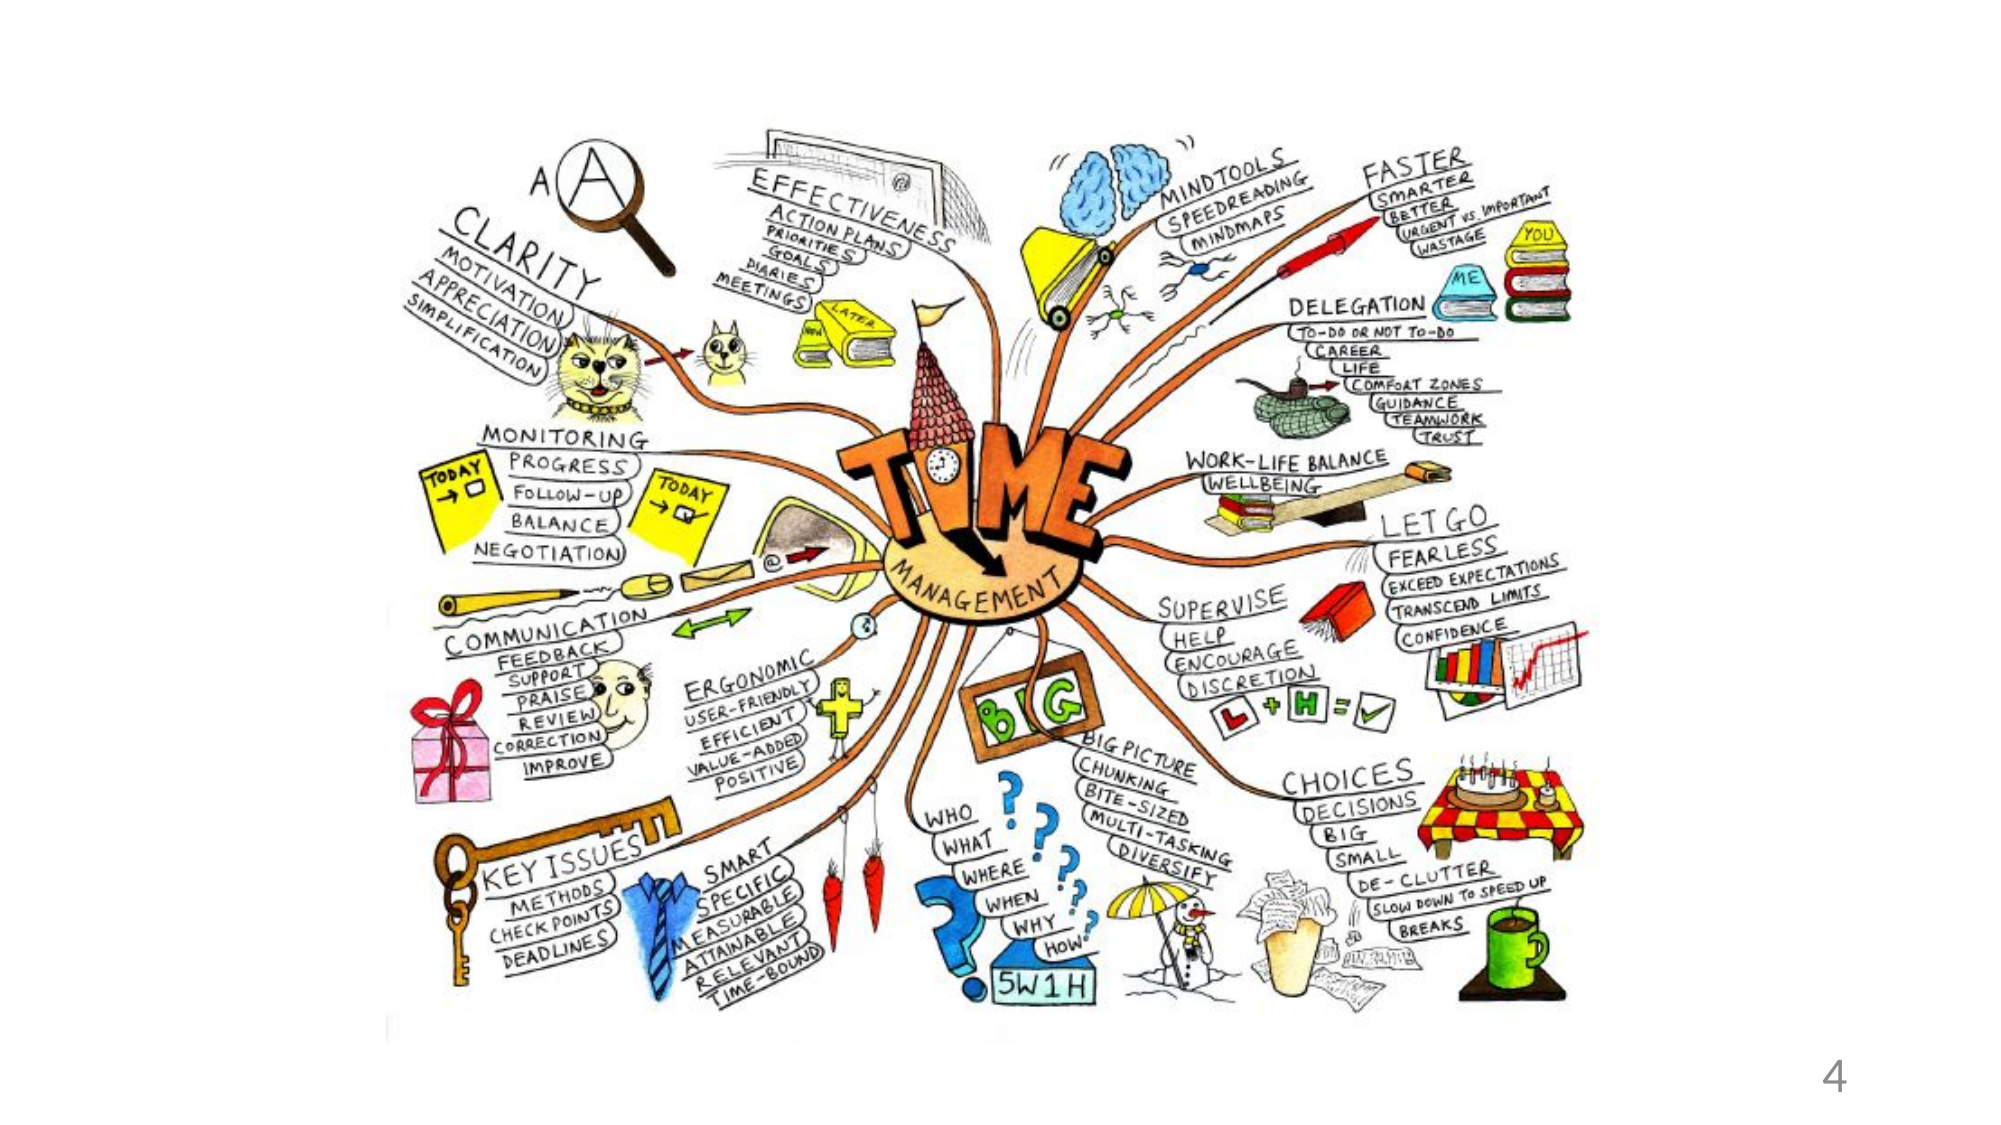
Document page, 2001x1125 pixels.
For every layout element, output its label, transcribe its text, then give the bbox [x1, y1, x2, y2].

slide_number 4 [1412, 1042, 1863, 1103]
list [382, 85, 1660, 1043]
